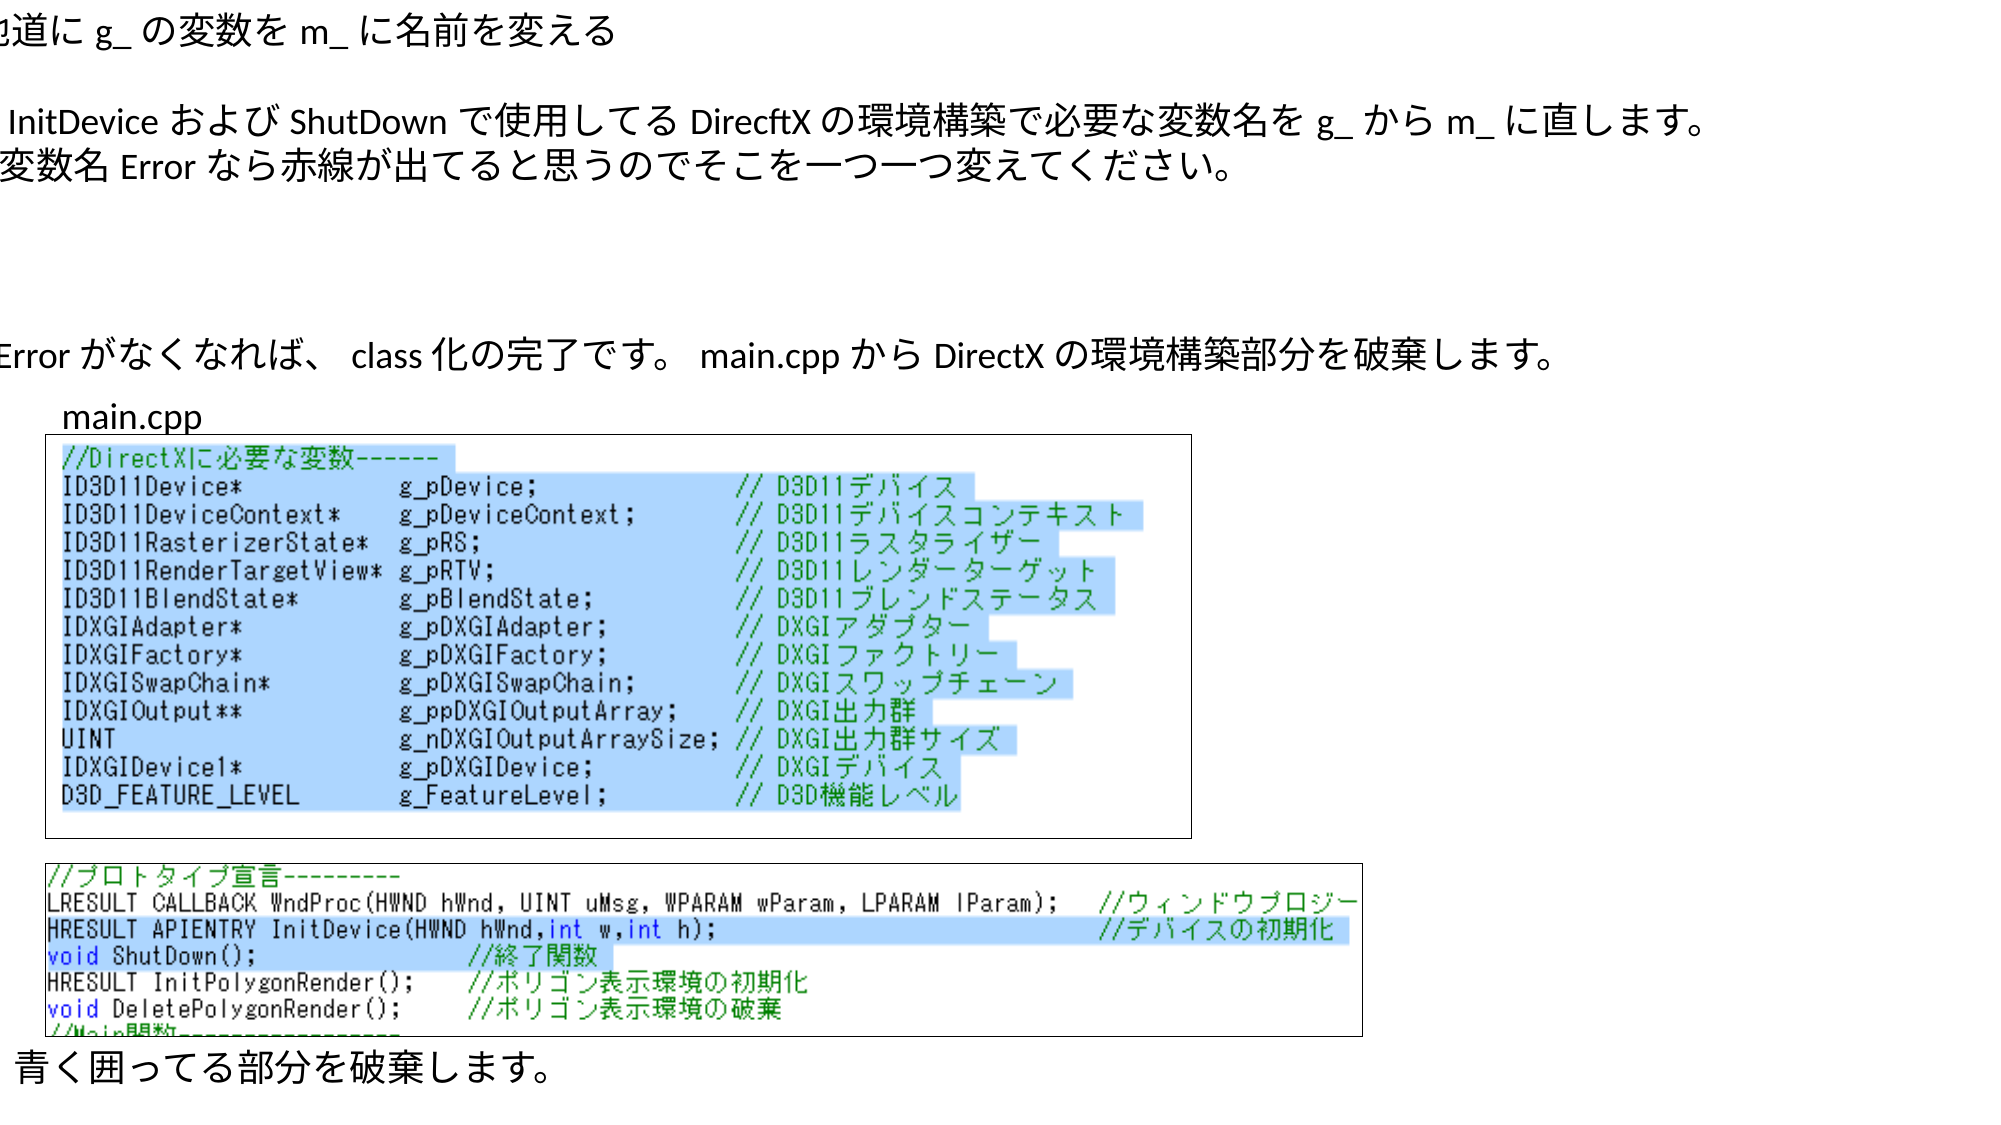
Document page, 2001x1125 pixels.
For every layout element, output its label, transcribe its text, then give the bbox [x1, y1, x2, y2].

text_box ・Errorがなくなれば、class化の完了です。main.cppからDirectXの環境構築部分を破棄します。 [0, 323, 1590, 384]
text_box ・地道にg_の変数をm_に名前を変える InitDeviceおよびShutDownで使用してるDirecftXの環境構築で必要な変数名をg_からm_に直します。 変数名Errorなら赤線が出てると思うのでそこを一つ一つ変えてください。 [0, 0, 1740, 195]
picture [45, 863, 1363, 1037]
text_box 青く囲ってる部分を破棄します。 [0, 1036, 586, 1096]
text_box main.cpp [46, 384, 218, 434]
picture [45, 434, 1192, 839]
